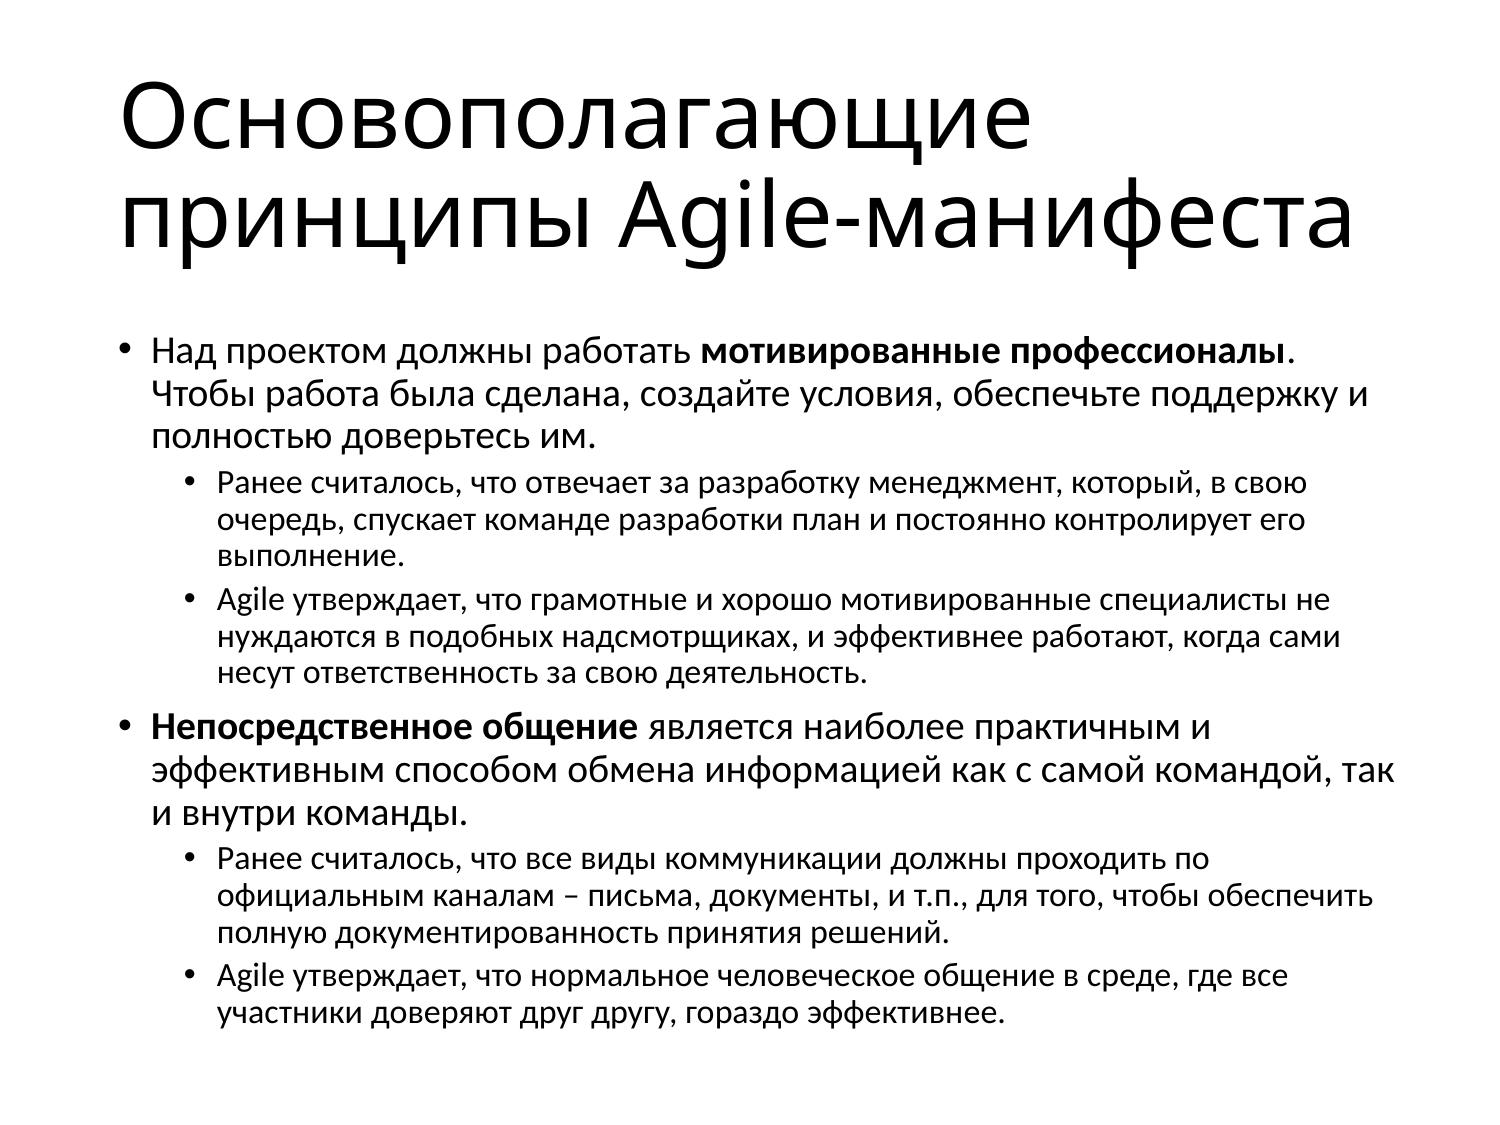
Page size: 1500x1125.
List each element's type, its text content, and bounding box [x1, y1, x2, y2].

title Основополагающие принципы Agile-манифеста [103, 59, 1397, 278]
list Над проектом должны работать мотивированные профессионалы. Чтобы работа была сделана, создайте условия, обеспечьте поддержку и полностью доверьтесь им. Ранее считалось, что отвечает за разработку менеджмент, который, в свою очередь, спускает команде разработки план и постоянно контролирует его выполнение. Agile утверждает, что грамотные и хорошо мотивированные специалисты не нуждаются в подобных надсмотрщиках, и эффективнее работают, когда сами несут ответственность за свою деятельность. Непосредственное общение является наиболее практичным и эффективным способом обмена информацией как с самой командой, так и внутри команды. Ранее считалось, что все виды коммуникации должны проходить по официальным каналам – письма, документы, и т.п., для того, чтобы обеспечить полную документированность принятия решений. Agile утверждает, что нормальное человеческое общение в среде, где все участники доверяют друг другу, гораздо эффективнее. [103, 321, 1419, 1046]
